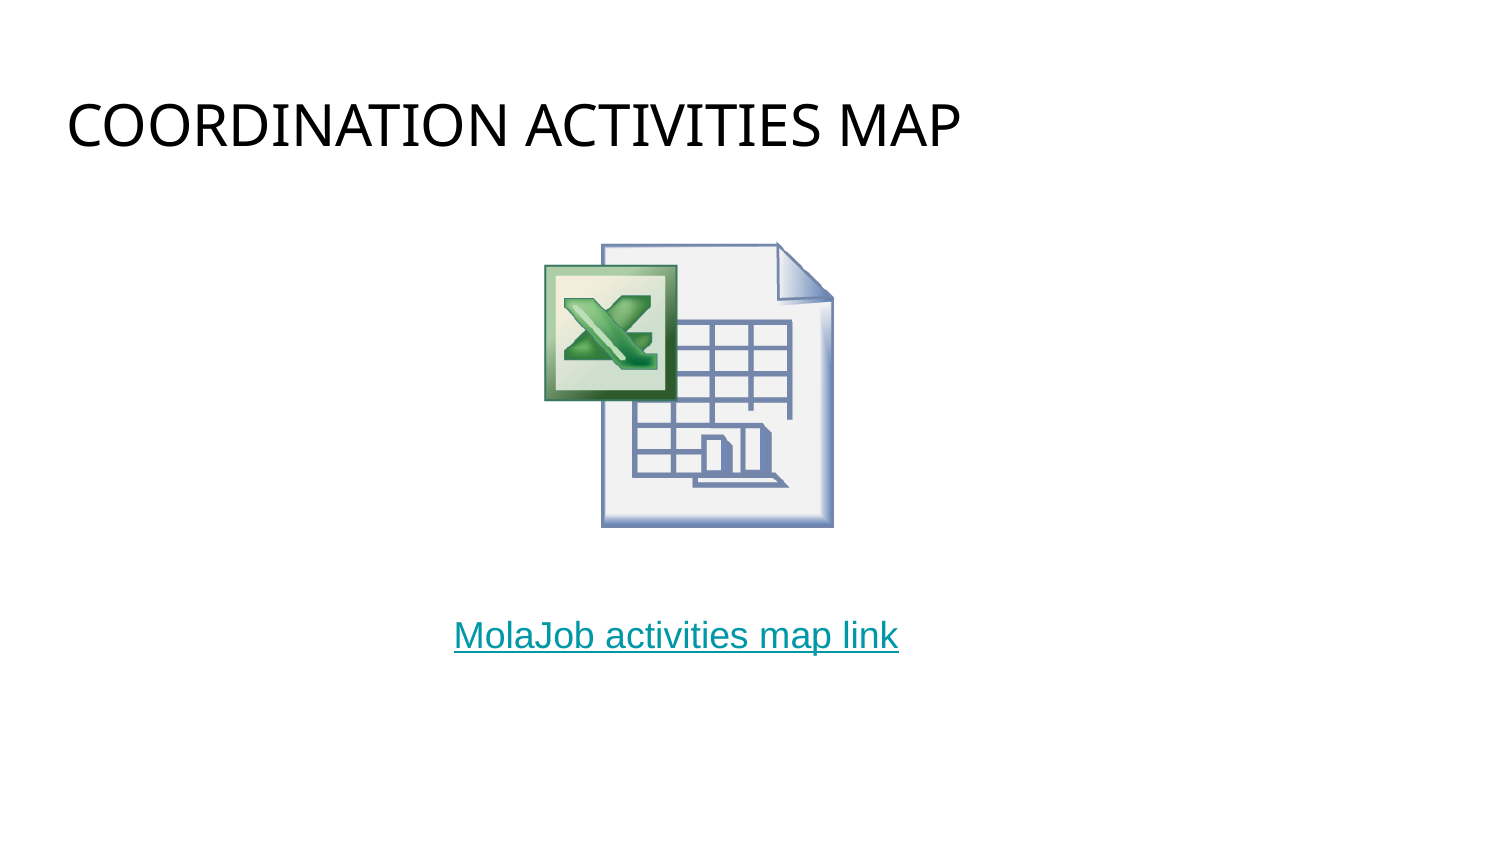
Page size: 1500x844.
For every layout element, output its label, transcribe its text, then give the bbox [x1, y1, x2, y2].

text_box MolaJob activities map link [369, 596, 983, 653]
text_box [86, 186, 1309, 734]
title COORDINATION ACTIVITIES MAP [51, 72, 1449, 167]
picture [499, 194, 880, 575]
